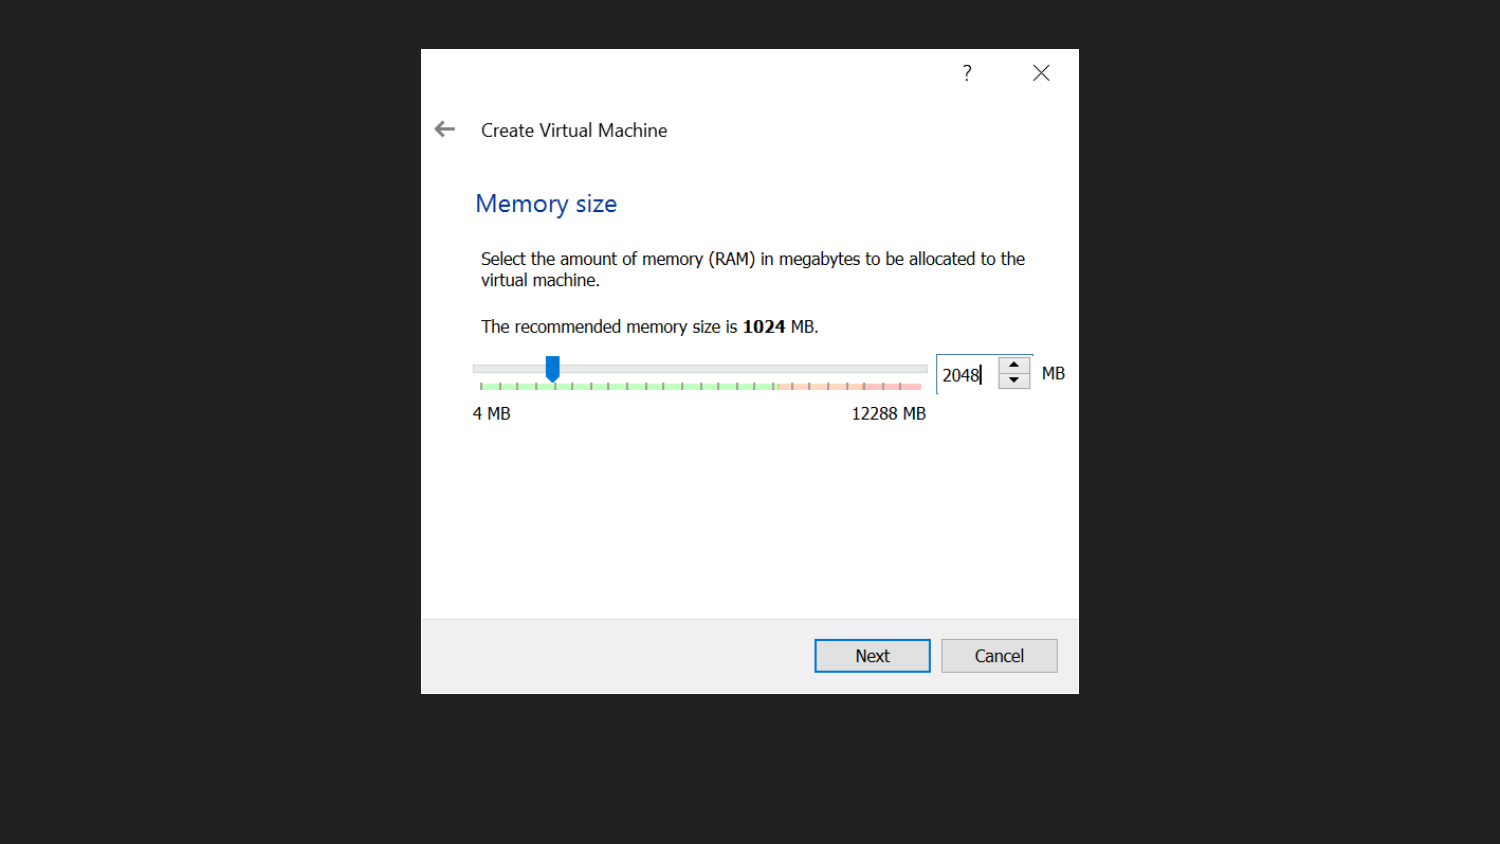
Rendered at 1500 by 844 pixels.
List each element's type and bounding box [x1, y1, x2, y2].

picture [420, 49, 1080, 695]
